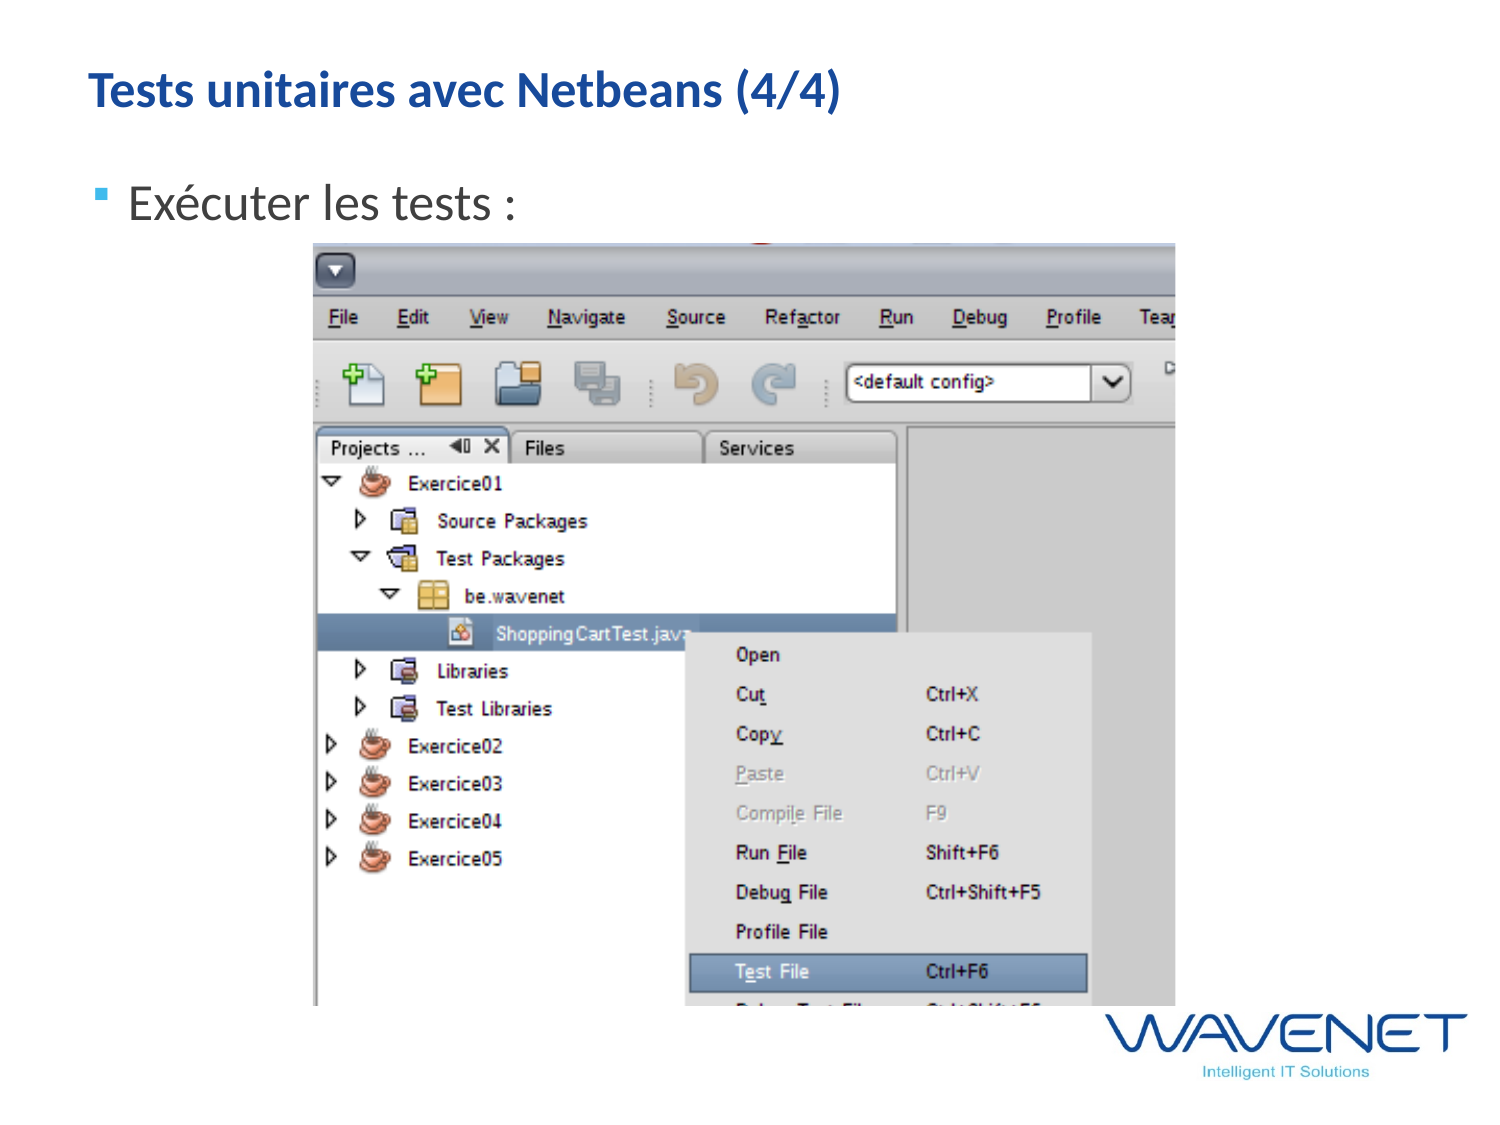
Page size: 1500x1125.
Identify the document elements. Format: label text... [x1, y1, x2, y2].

title Tests unitaires avec Netbeans (4/4) [72, 47, 1426, 145]
picture [312, 243, 1176, 1006]
picture [1103, 1012, 1469, 1081]
list Exécuter les tests : [76, 160, 1428, 929]
